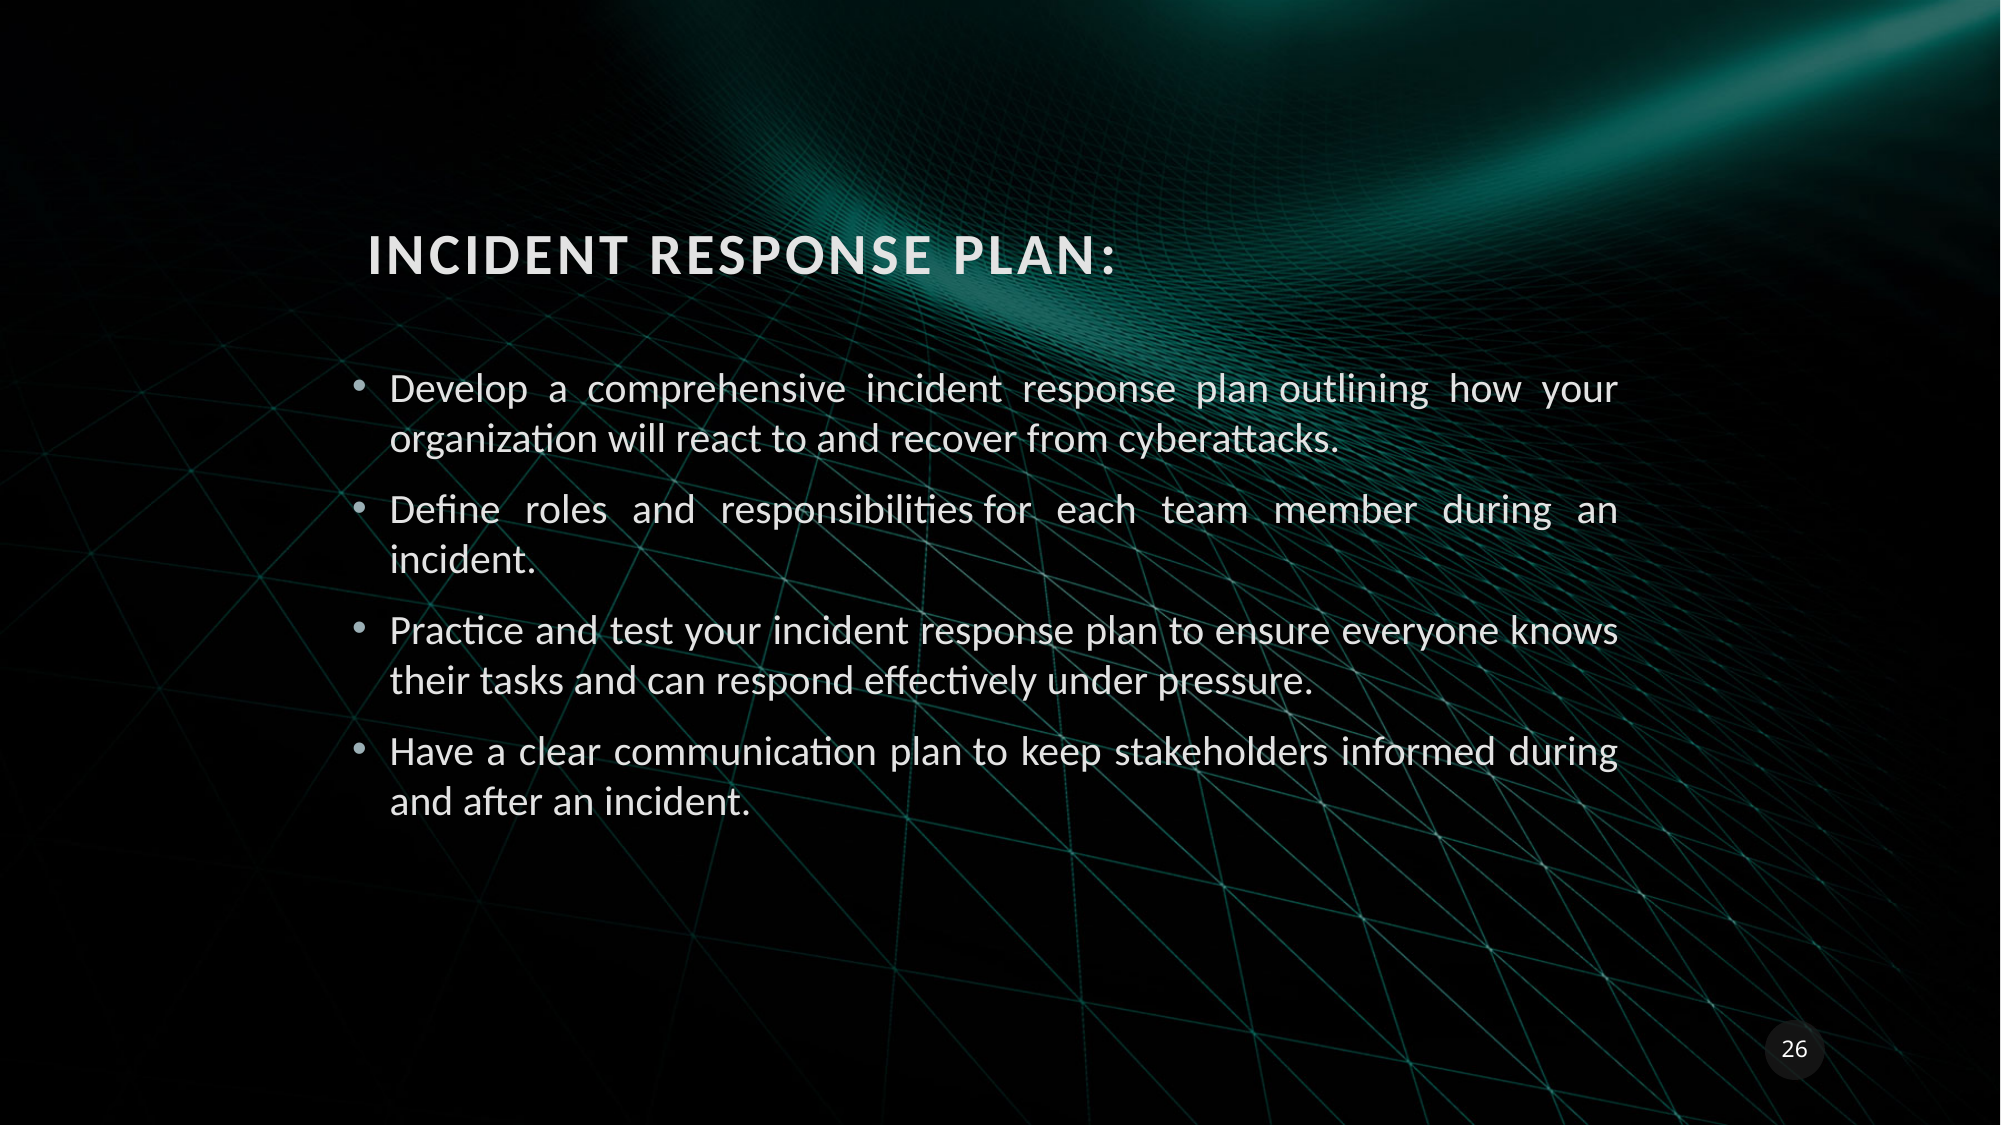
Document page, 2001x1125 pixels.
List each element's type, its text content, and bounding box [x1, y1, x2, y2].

picture [0, 0, 2001, 1125]
list Develop a comprehensive incident response plan outlining how your organization will react to and recover from cyberattacks. Define roles and responsibilities for each team member during an incident. Practice and test your incident response plan to ensure everyone knows their tasks and can respond effectively under pressure. Have a clear communication plan to keep stakeholders informed during and after an incident. [337, 353, 1634, 899]
title Incident Response Plan: [335, 156, 1637, 356]
slide_number 26 [1764, 1019, 1825, 1080]
